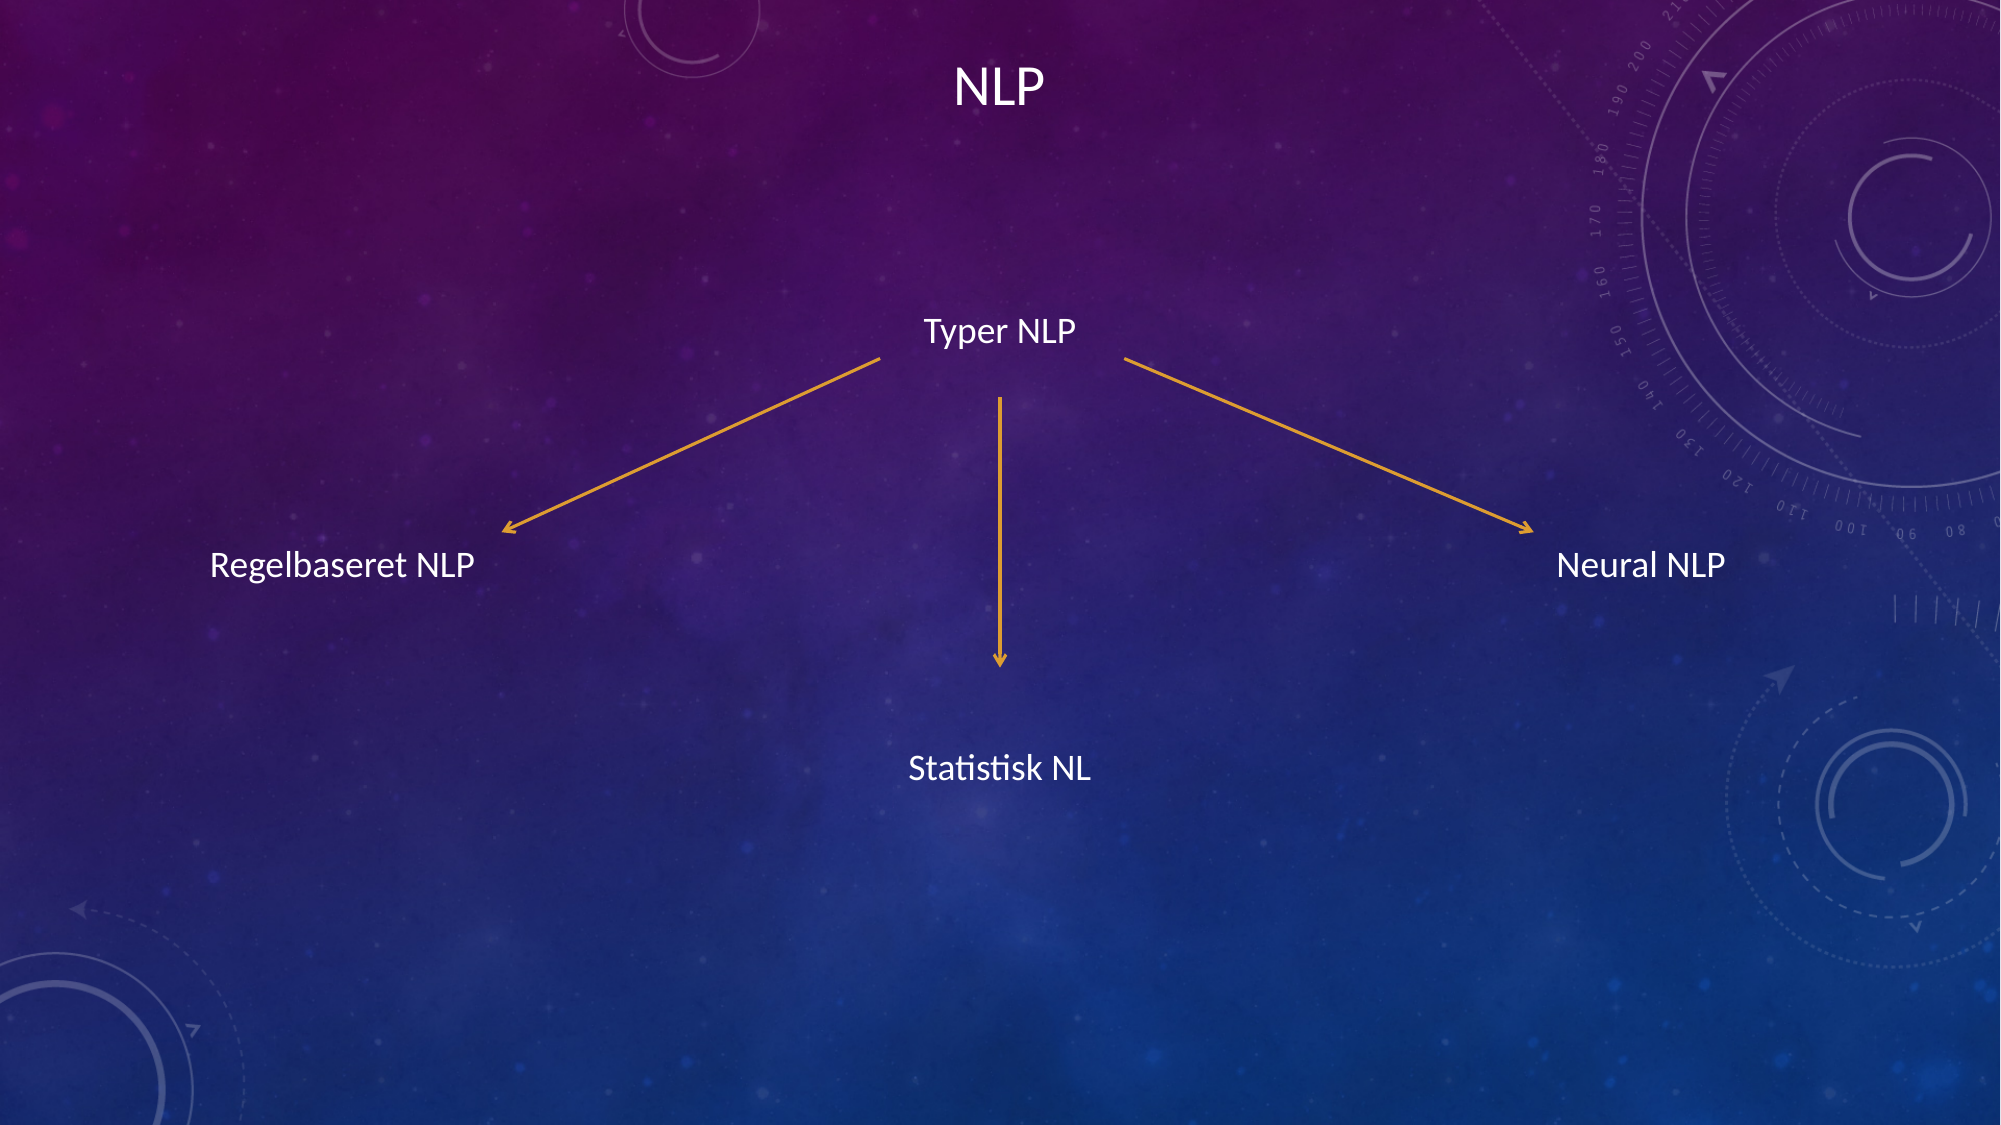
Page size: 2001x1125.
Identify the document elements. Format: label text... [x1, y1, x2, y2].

text_box Statistisk NL [725, 735, 1275, 796]
picture [0, 0, 2001, 1125]
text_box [1124, 358, 1535, 533]
text_box Neural NLP [1432, 532, 1850, 592]
text_box NLP [919, 39, 1081, 125]
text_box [501, 358, 881, 533]
text_box Typer NLP [610, 298, 1390, 359]
text_box Regelbaseret NLP [117, 532, 568, 592]
